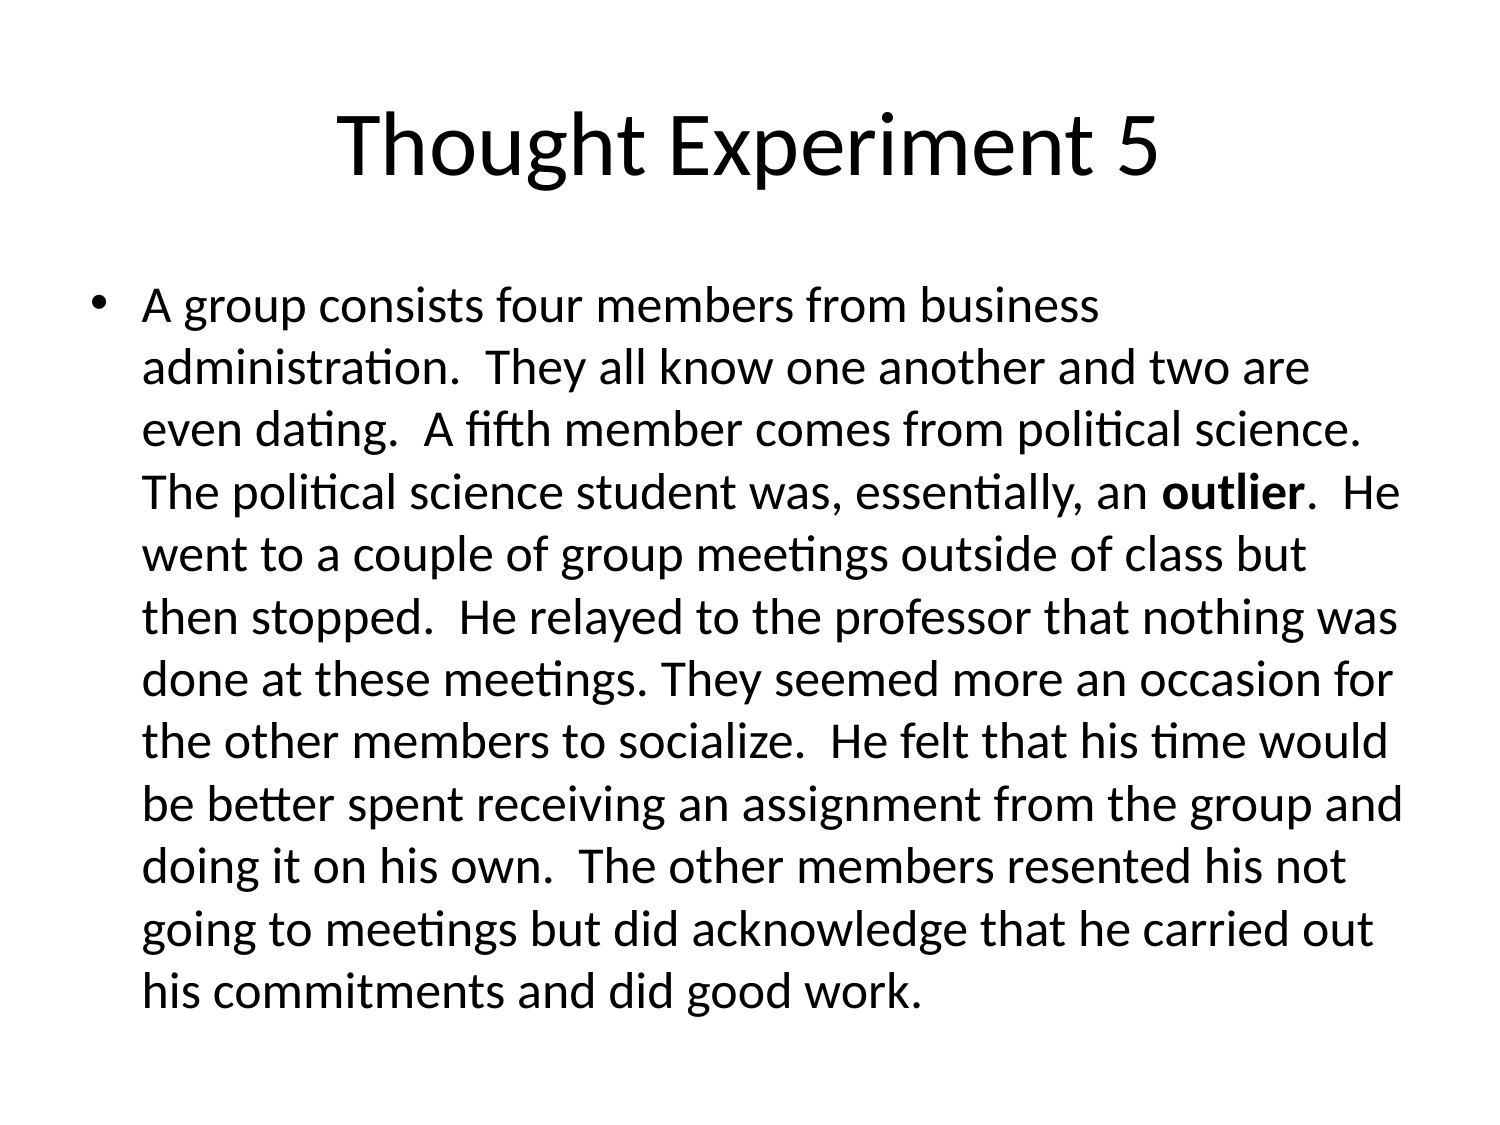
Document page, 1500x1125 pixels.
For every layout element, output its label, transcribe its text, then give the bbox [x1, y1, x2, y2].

title Thought Experiment 5 [75, 45, 1425, 233]
list A group consists four members from business administration. They all know one another and two are even dating. A fifth member comes from political science. The political science student was, essentially, an outlier. He went to a couple of group meetings outside of class but then stopped. He relayed to the professor that nothing was done at these meetings. They seemed more an occasion for the other members to socialize. He felt that his time would be better spent receiving an assignment from the group and doing it on his own. The other members resented his not going to meetings but did acknowledge that he carried out his commitments and did good work. [75, 262, 1425, 1063]
